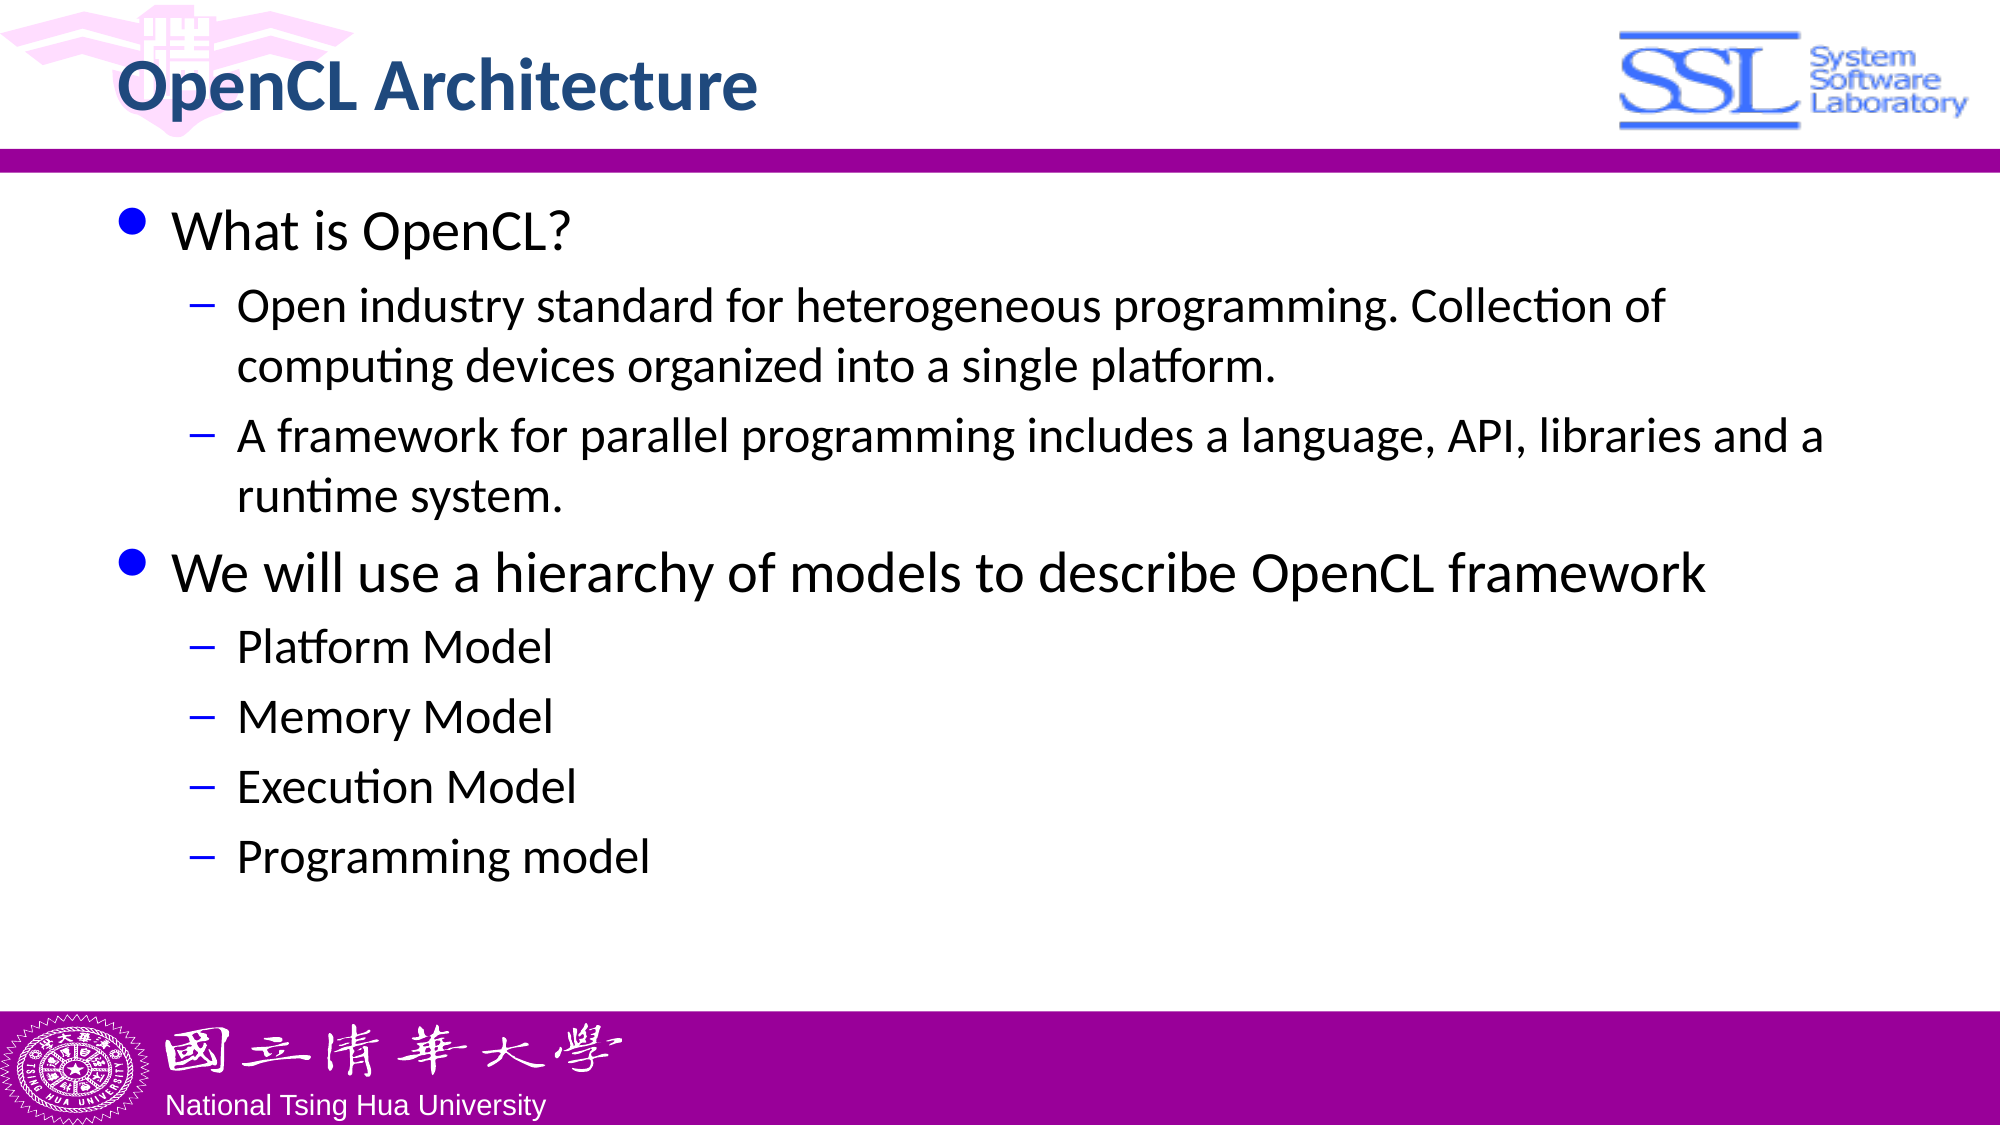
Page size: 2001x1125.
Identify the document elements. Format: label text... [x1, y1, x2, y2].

title OpenCL Architecture [102, 23, 1898, 138]
list What is OpenCL? Open industry standard for heterogeneous programming. Collection of computing devices organized into a single platform. A framework for parallel programming includes a language, API, libraries and a runtime system. We will use a hierarchy of models to describe OpenCL framework Platform Model Memory Model Execution Model Programming model [99, 184, 1901, 988]
picture [1898, 24, 1977, 138]
